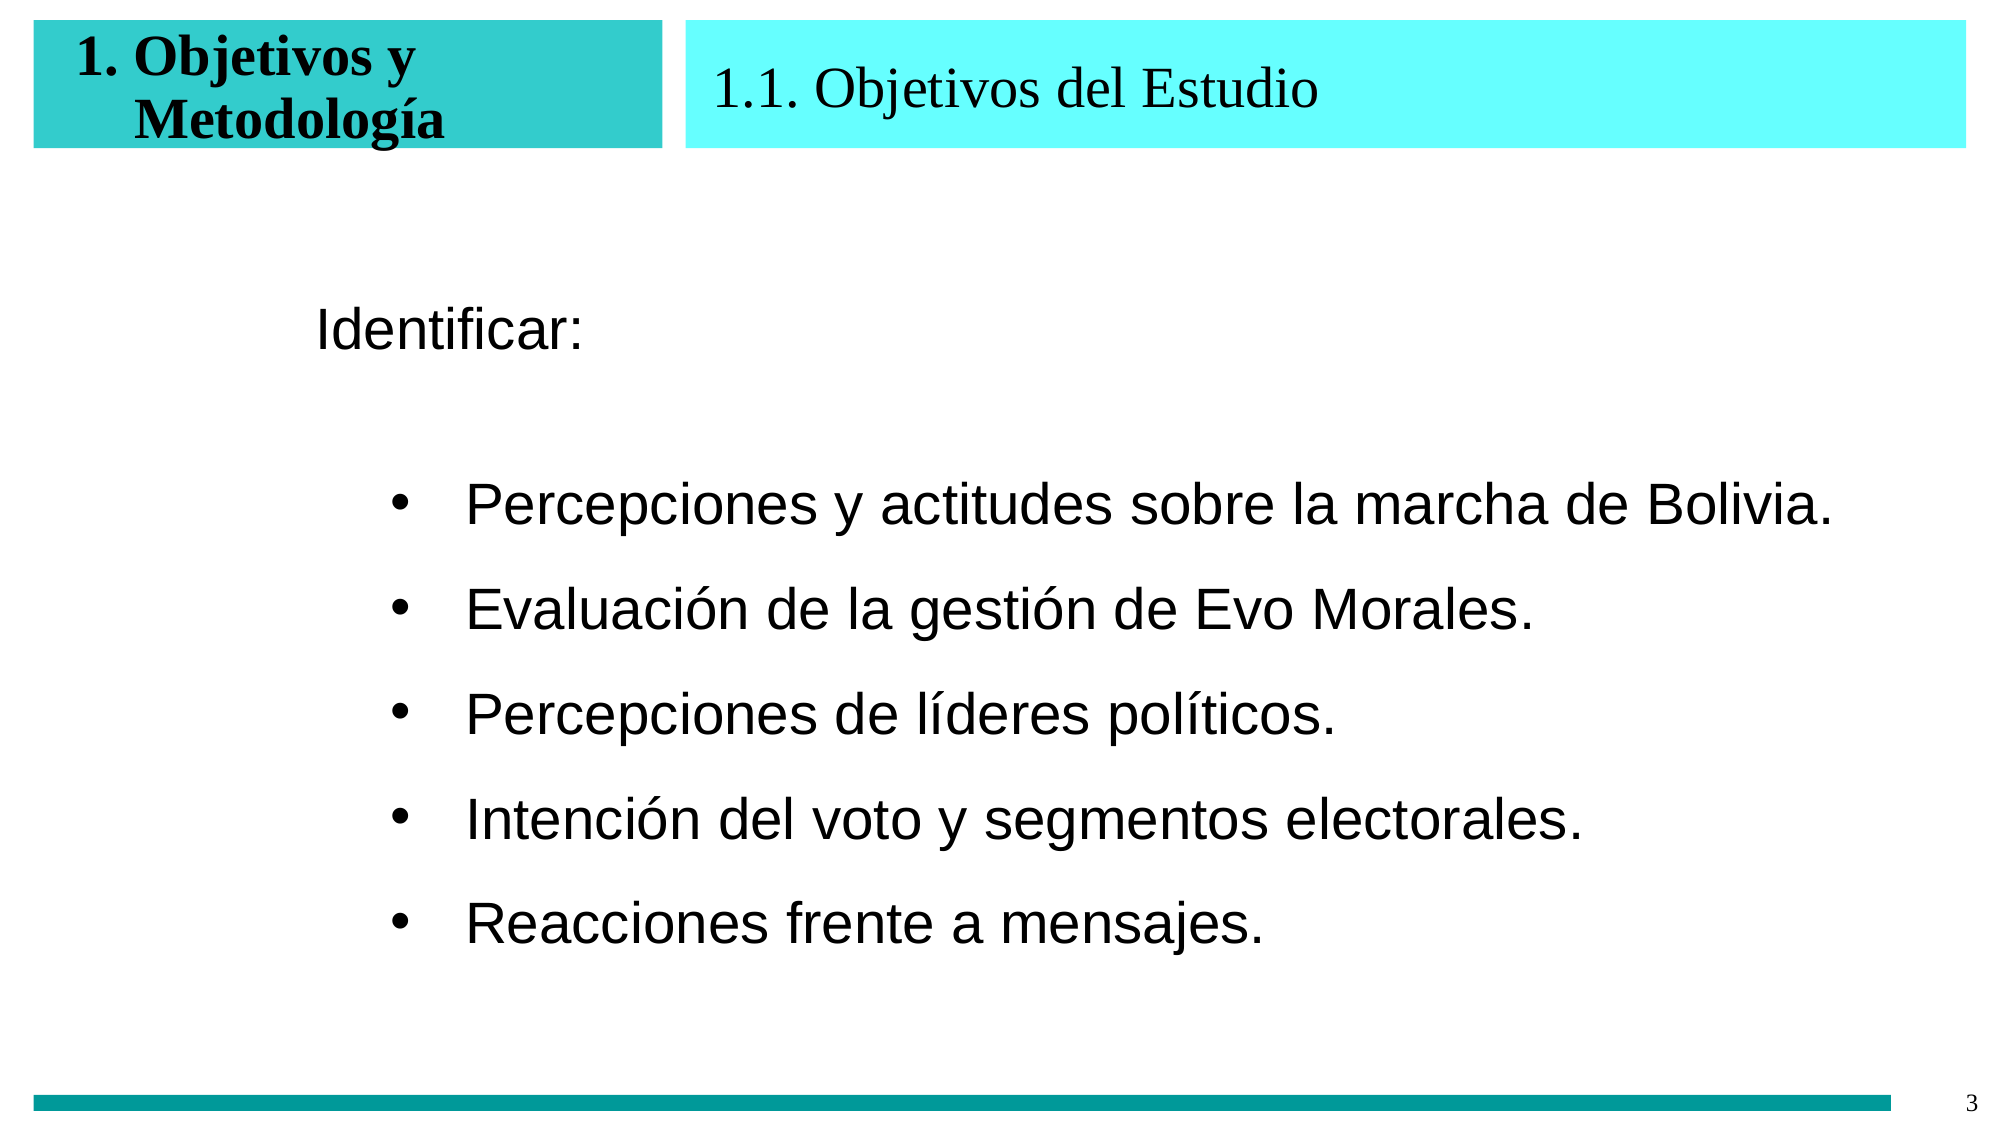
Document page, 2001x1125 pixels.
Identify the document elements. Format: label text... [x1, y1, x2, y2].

text_box Identificar: Percepciones y actitudes sobre la marcha de Bolivia. Evaluación de la gestión de Evo Morales. Percepciones de líderes políticos. Intención del voto y segmentos electorales. Reacciones frente a mensajes. [300, 283, 1866, 957]
slide_number ‹#› [1543, 1071, 1994, 1125]
title 1.1. Objetivos del Estudio [697, 40, 1940, 137]
text_box 1. Objetivos y Metodología [60, 0, 668, 185]
